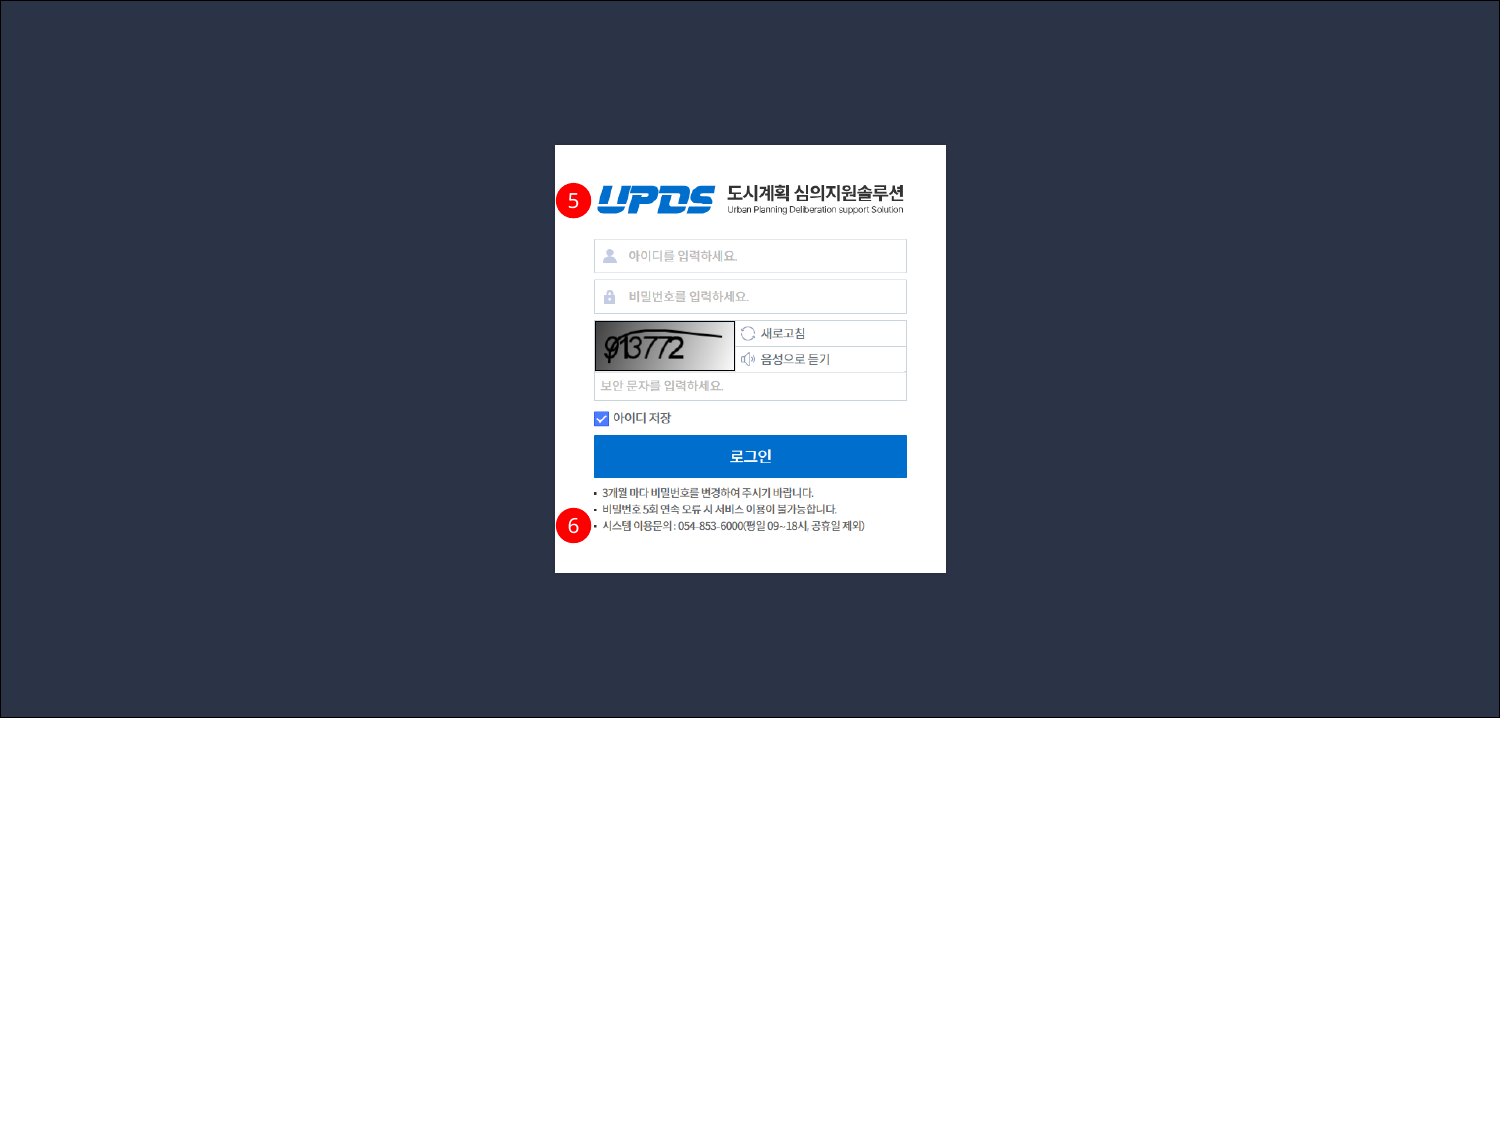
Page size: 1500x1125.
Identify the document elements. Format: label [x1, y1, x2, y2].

picture [0, 0, 1500, 718]
